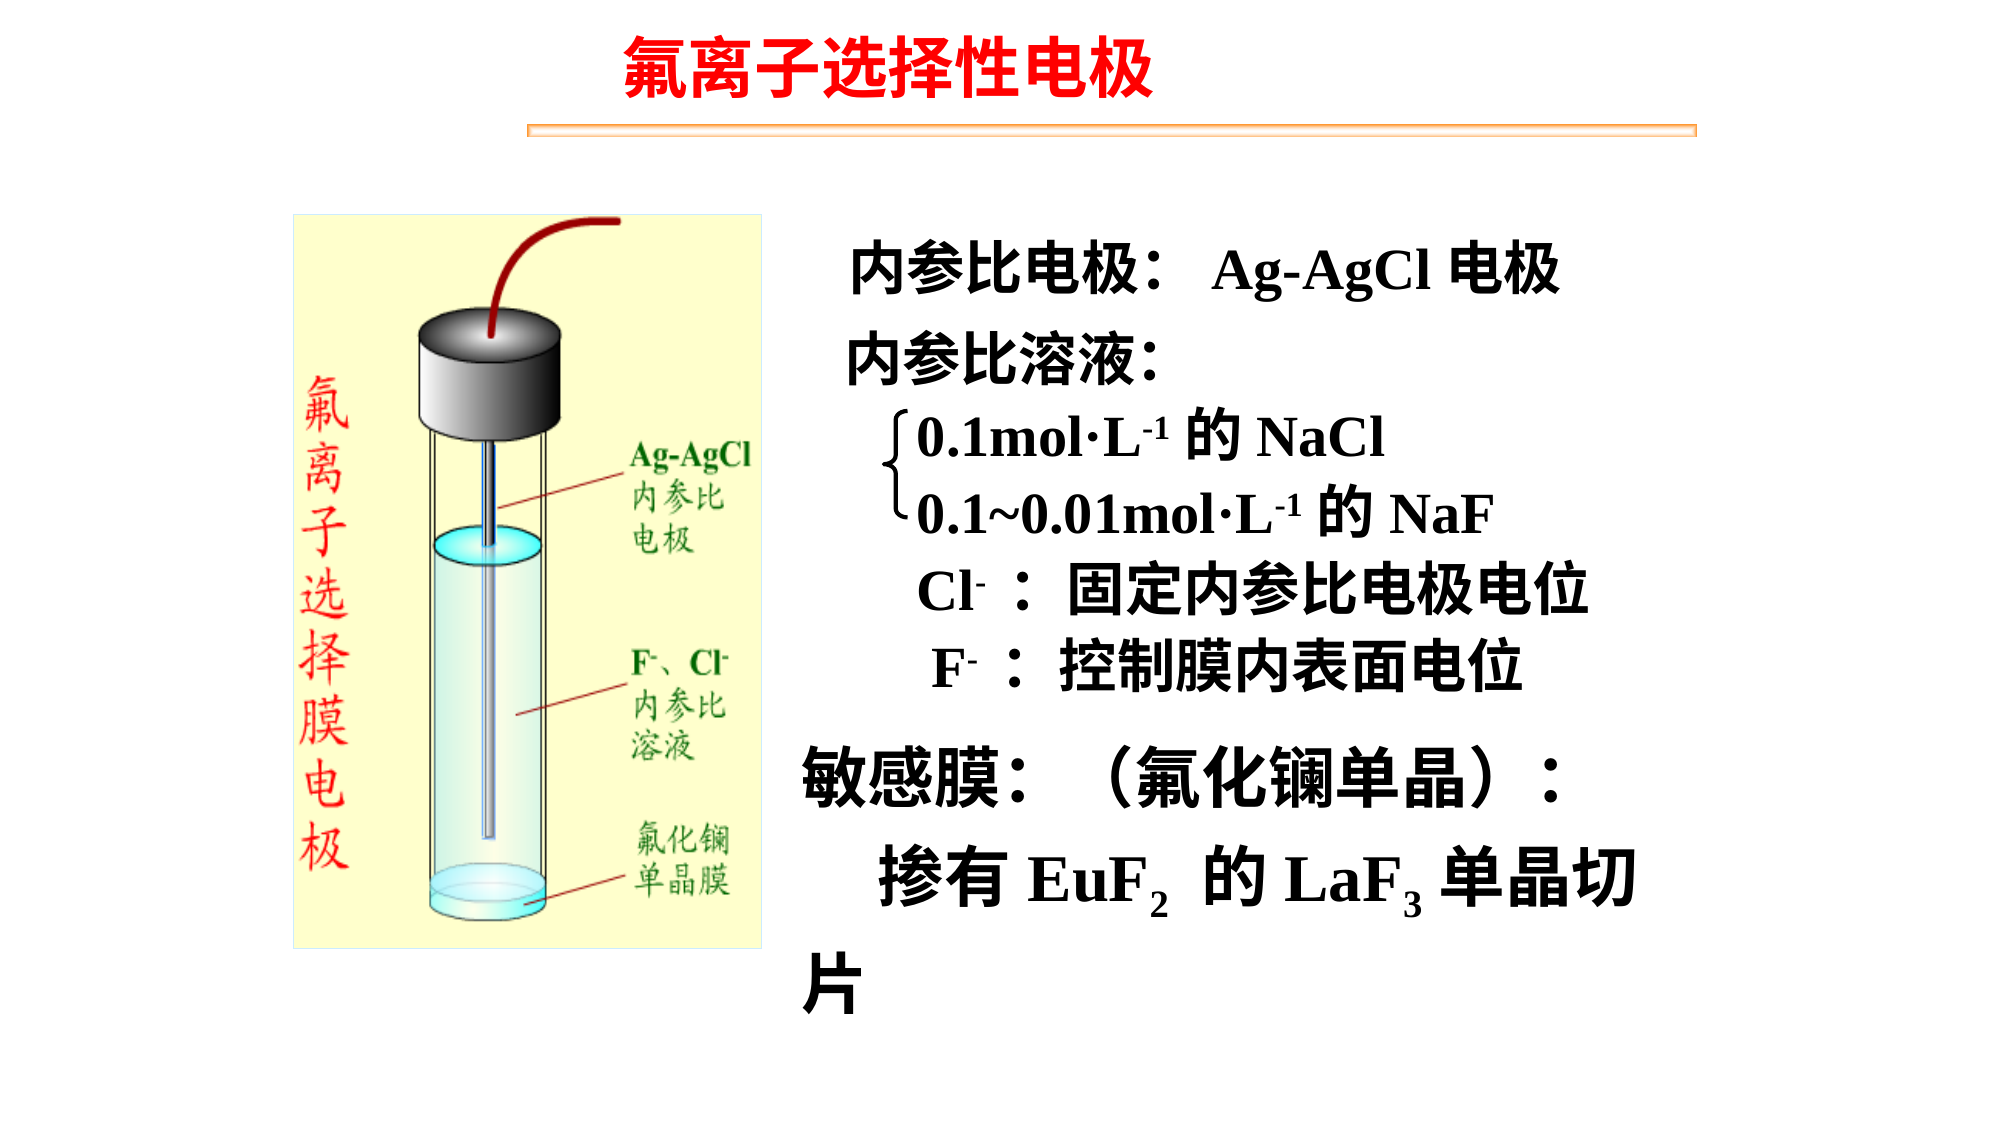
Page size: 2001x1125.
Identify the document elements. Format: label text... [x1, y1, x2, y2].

text_box 内参比电极：Ag-AgCl电极 [833, 215, 1613, 311]
text_box 氟离子选择性电极 [606, 18, 1186, 114]
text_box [829, 311, 1763, 787]
text_box [527, 124, 1697, 137]
text_box 敏感膜：（氟化镧单晶）： 掺有EuF2 的LaF3单晶切片 [786, 728, 1661, 1029]
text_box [294, 214, 761, 948]
